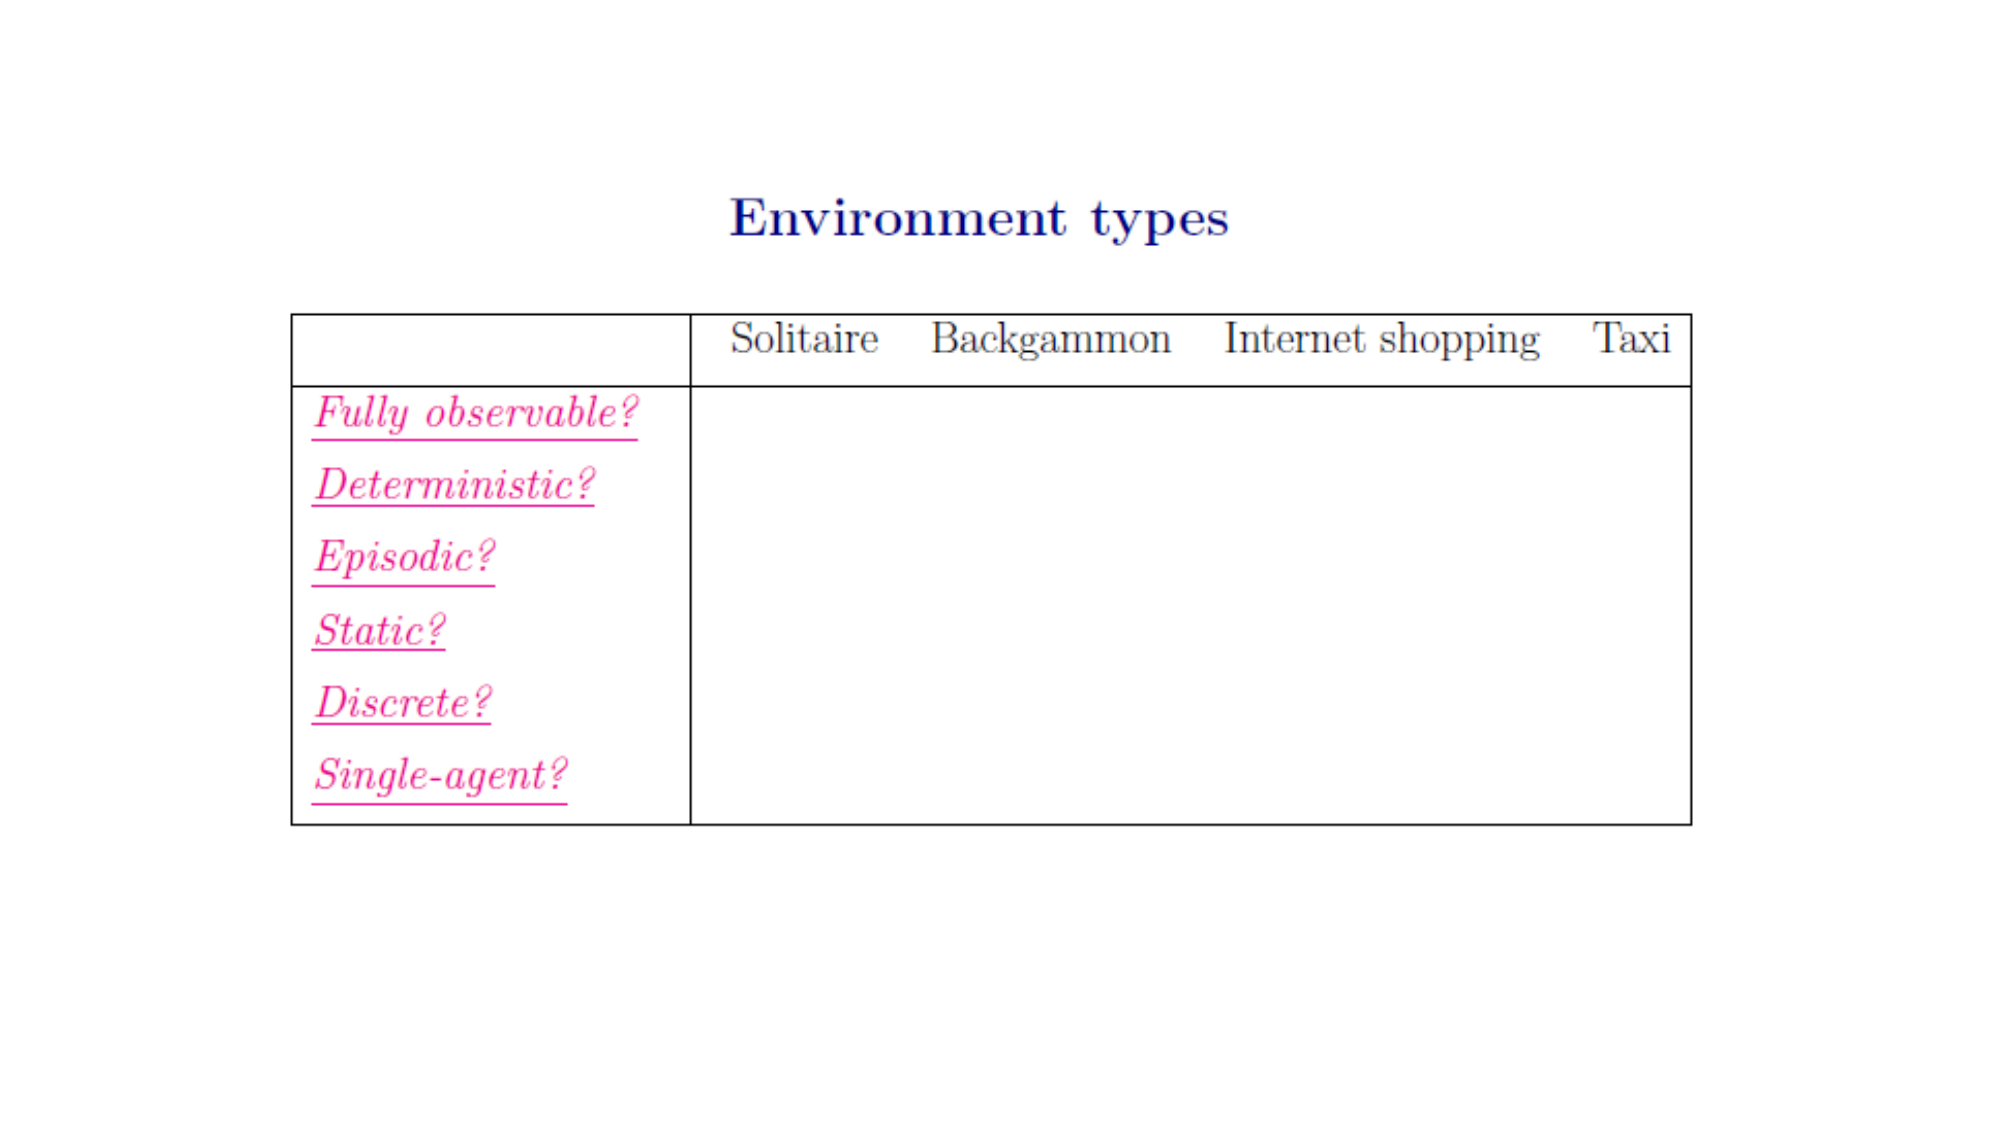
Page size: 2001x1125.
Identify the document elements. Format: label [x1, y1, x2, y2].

picture [256, 139, 1757, 885]
